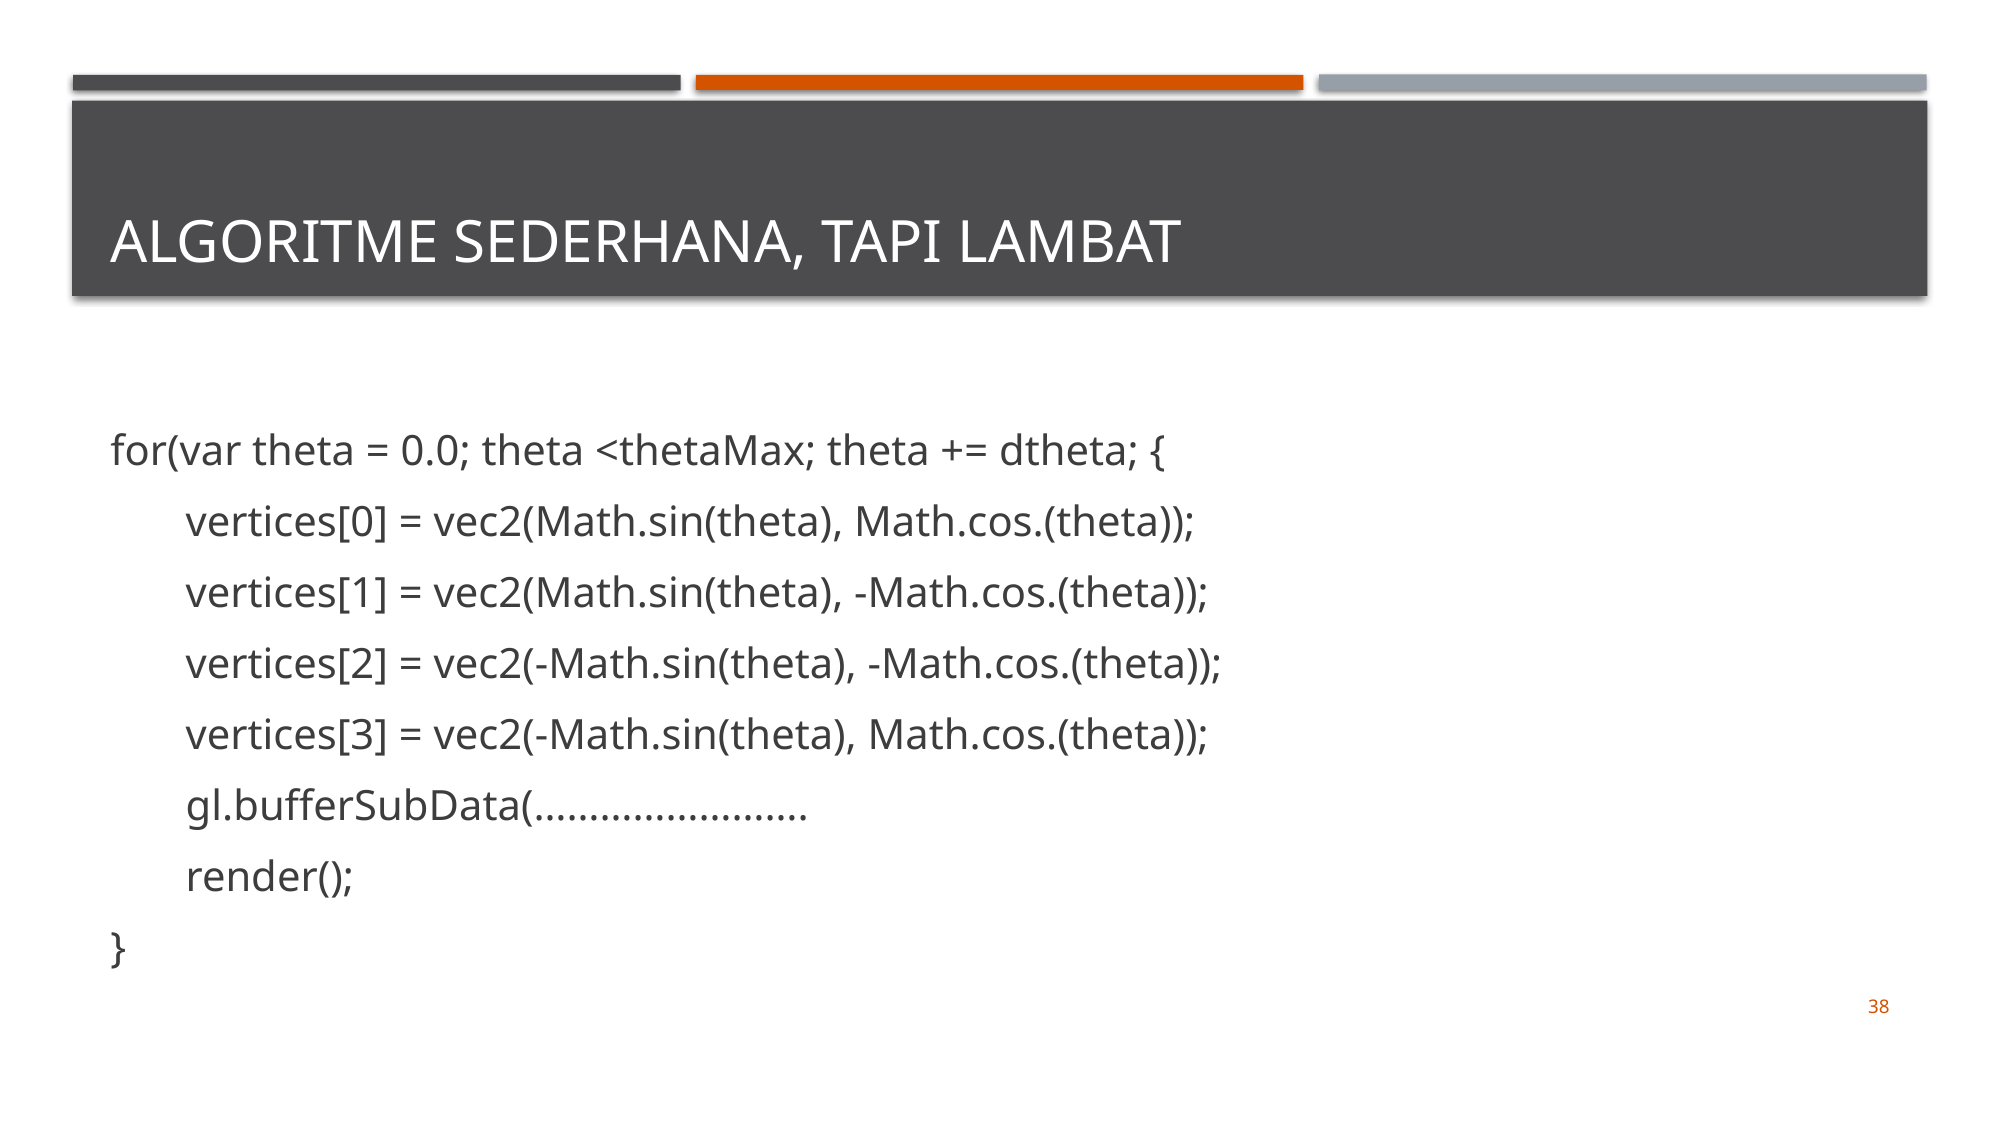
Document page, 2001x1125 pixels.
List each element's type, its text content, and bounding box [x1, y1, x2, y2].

title Algoritme Sederhana, tapi Lambat [95, 115, 1905, 282]
slide_number 38 [1732, 977, 1905, 1037]
list for(var theta = 0.0; theta <thetaMax; theta += dtheta; { vertices[0] = vec2(Math.sin(theta), Math.cos.(theta)); vertices[1] = vec2(Math.sin(theta), -Math.cos.(theta)); vertices[2] = vec2(-Math.sin(theta), -Math.cos.(theta)); vertices[3] = vec2(-Math.sin(theta), Math.cos.(theta)); gl.bufferSubData(……………………. render(); } [95, 357, 1905, 1037]
